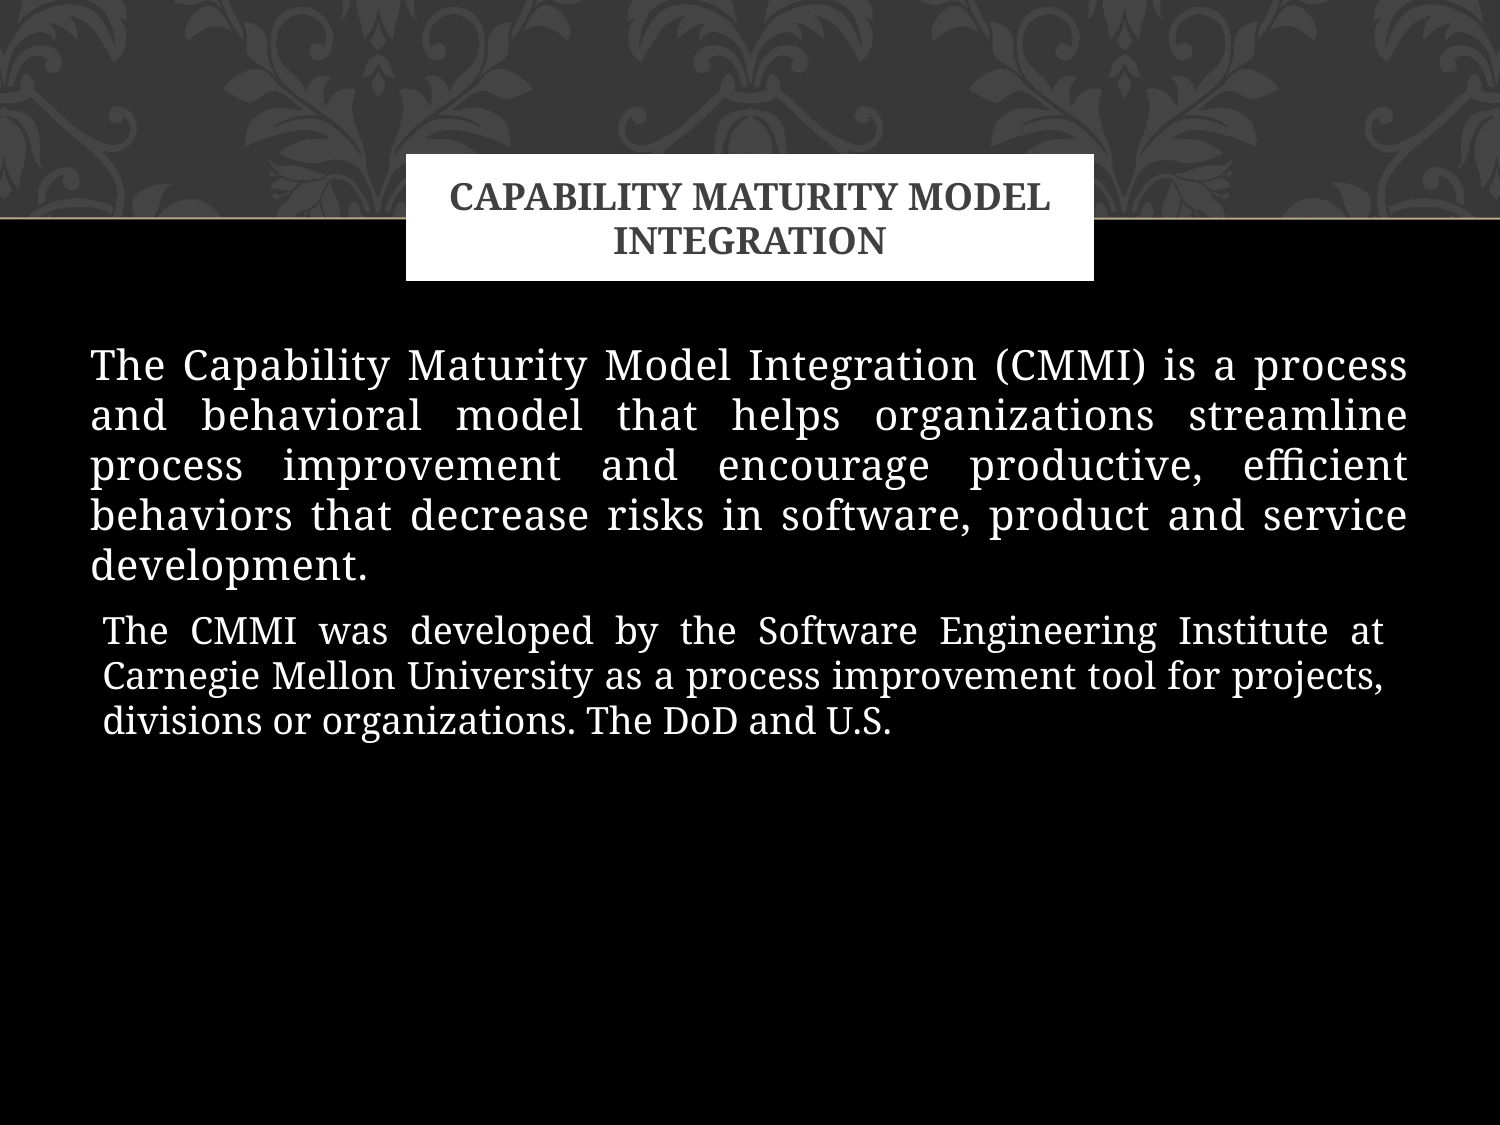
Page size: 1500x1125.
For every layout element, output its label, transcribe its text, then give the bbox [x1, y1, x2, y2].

title Capability Maturity Model Integration [406, 154, 1094, 281]
text_box The CMMI was developed by the Software Engineering Institute at Carnegie Mellon University as a process improvement tool for projects, divisions or organizations. The DoD and U.S. [87, 599, 1400, 750]
list The Capability Maturity Model Integration (CMMI) is a process and behavioral model that helps organizations streamline process improvement and encourage productive, efficient behaviors that decrease risks in software, product and service development. [75, 331, 1425, 1000]
